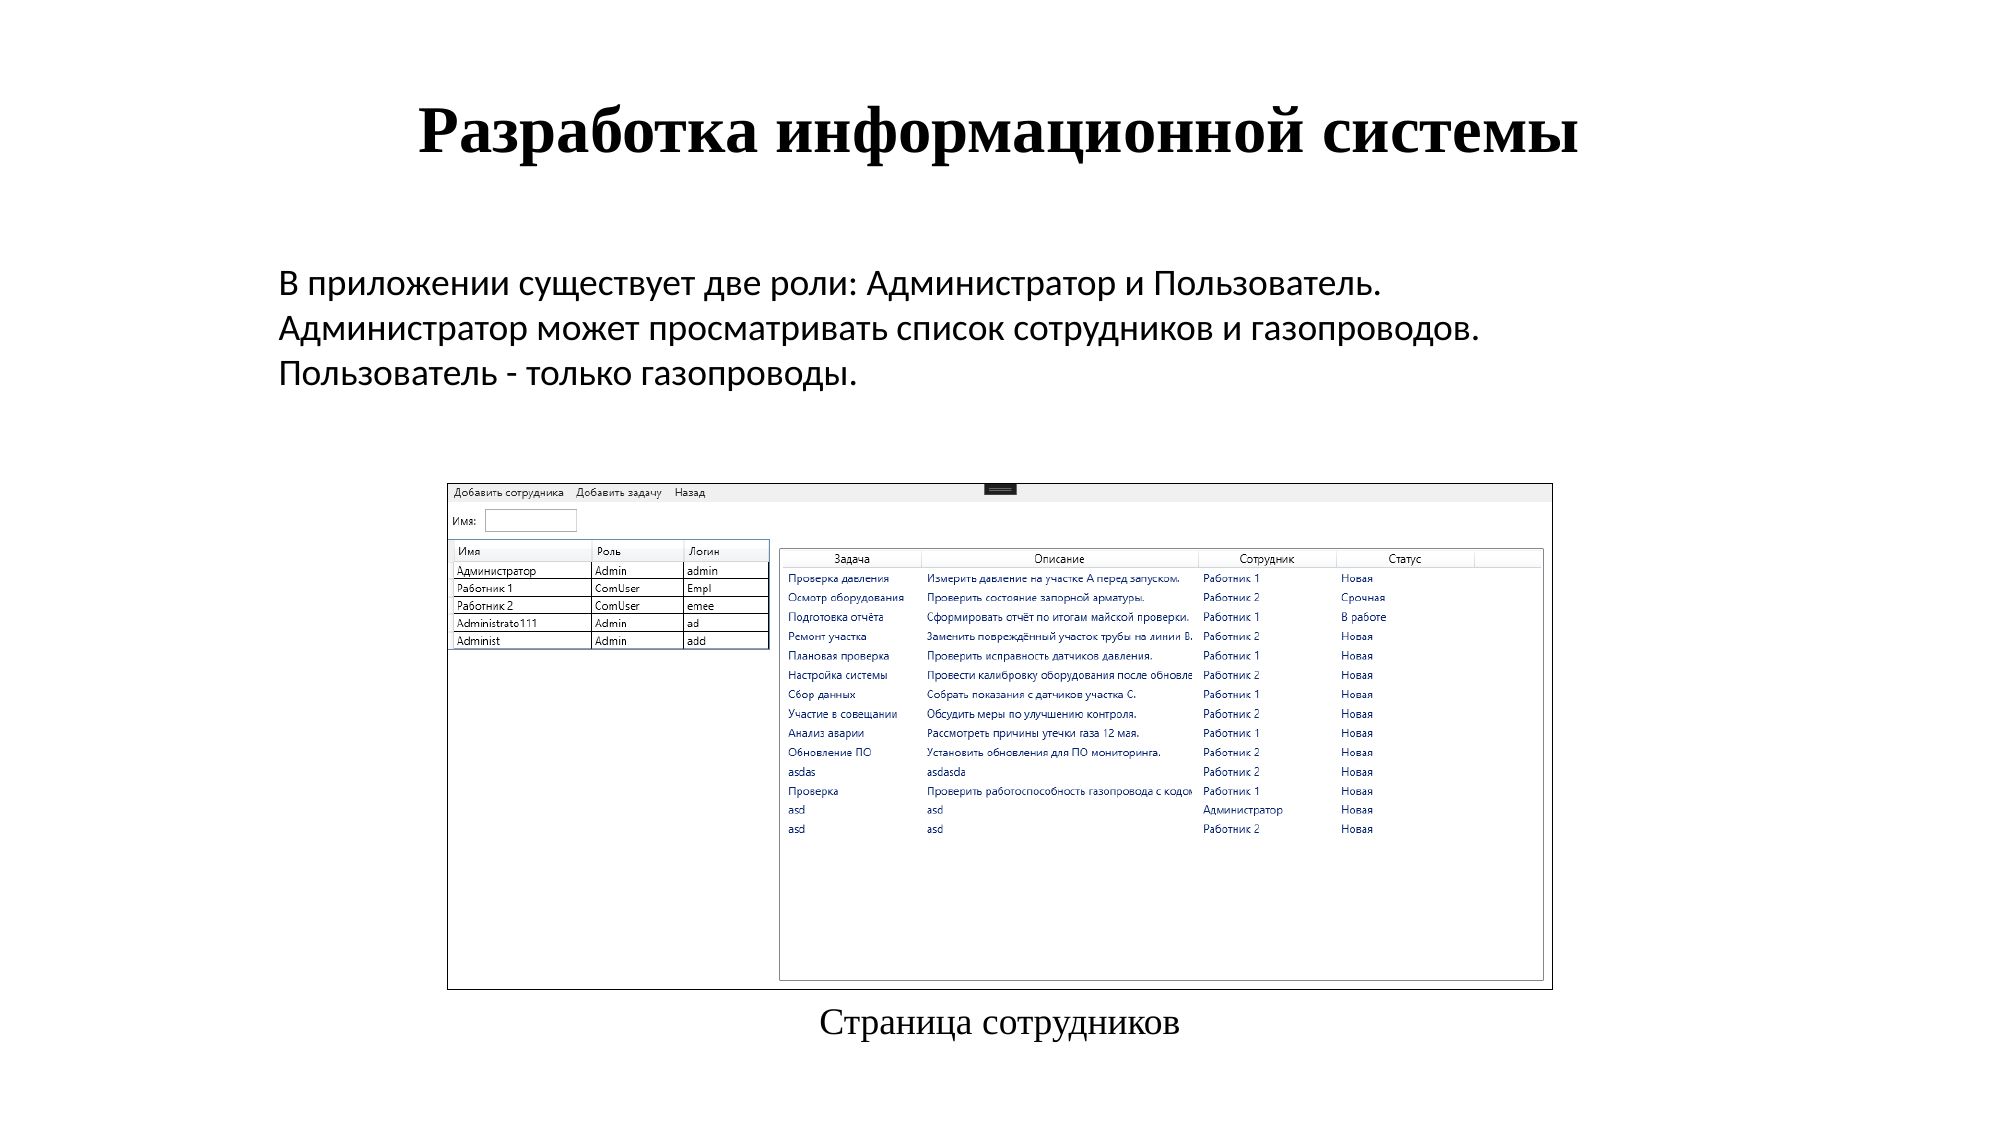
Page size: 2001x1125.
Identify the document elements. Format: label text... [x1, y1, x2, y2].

picture [447, 483, 1553, 990]
text_box В приложении существует две роли: Администратор и Пользователь. Администратор может просматривать список сотрудников и газопроводов. Пользователь - только газопроводы. [263, 250, 1497, 401]
title Разработка информационной системы [137, 22, 1863, 240]
text_box Страница сотрудников [800, 990, 1200, 1050]
